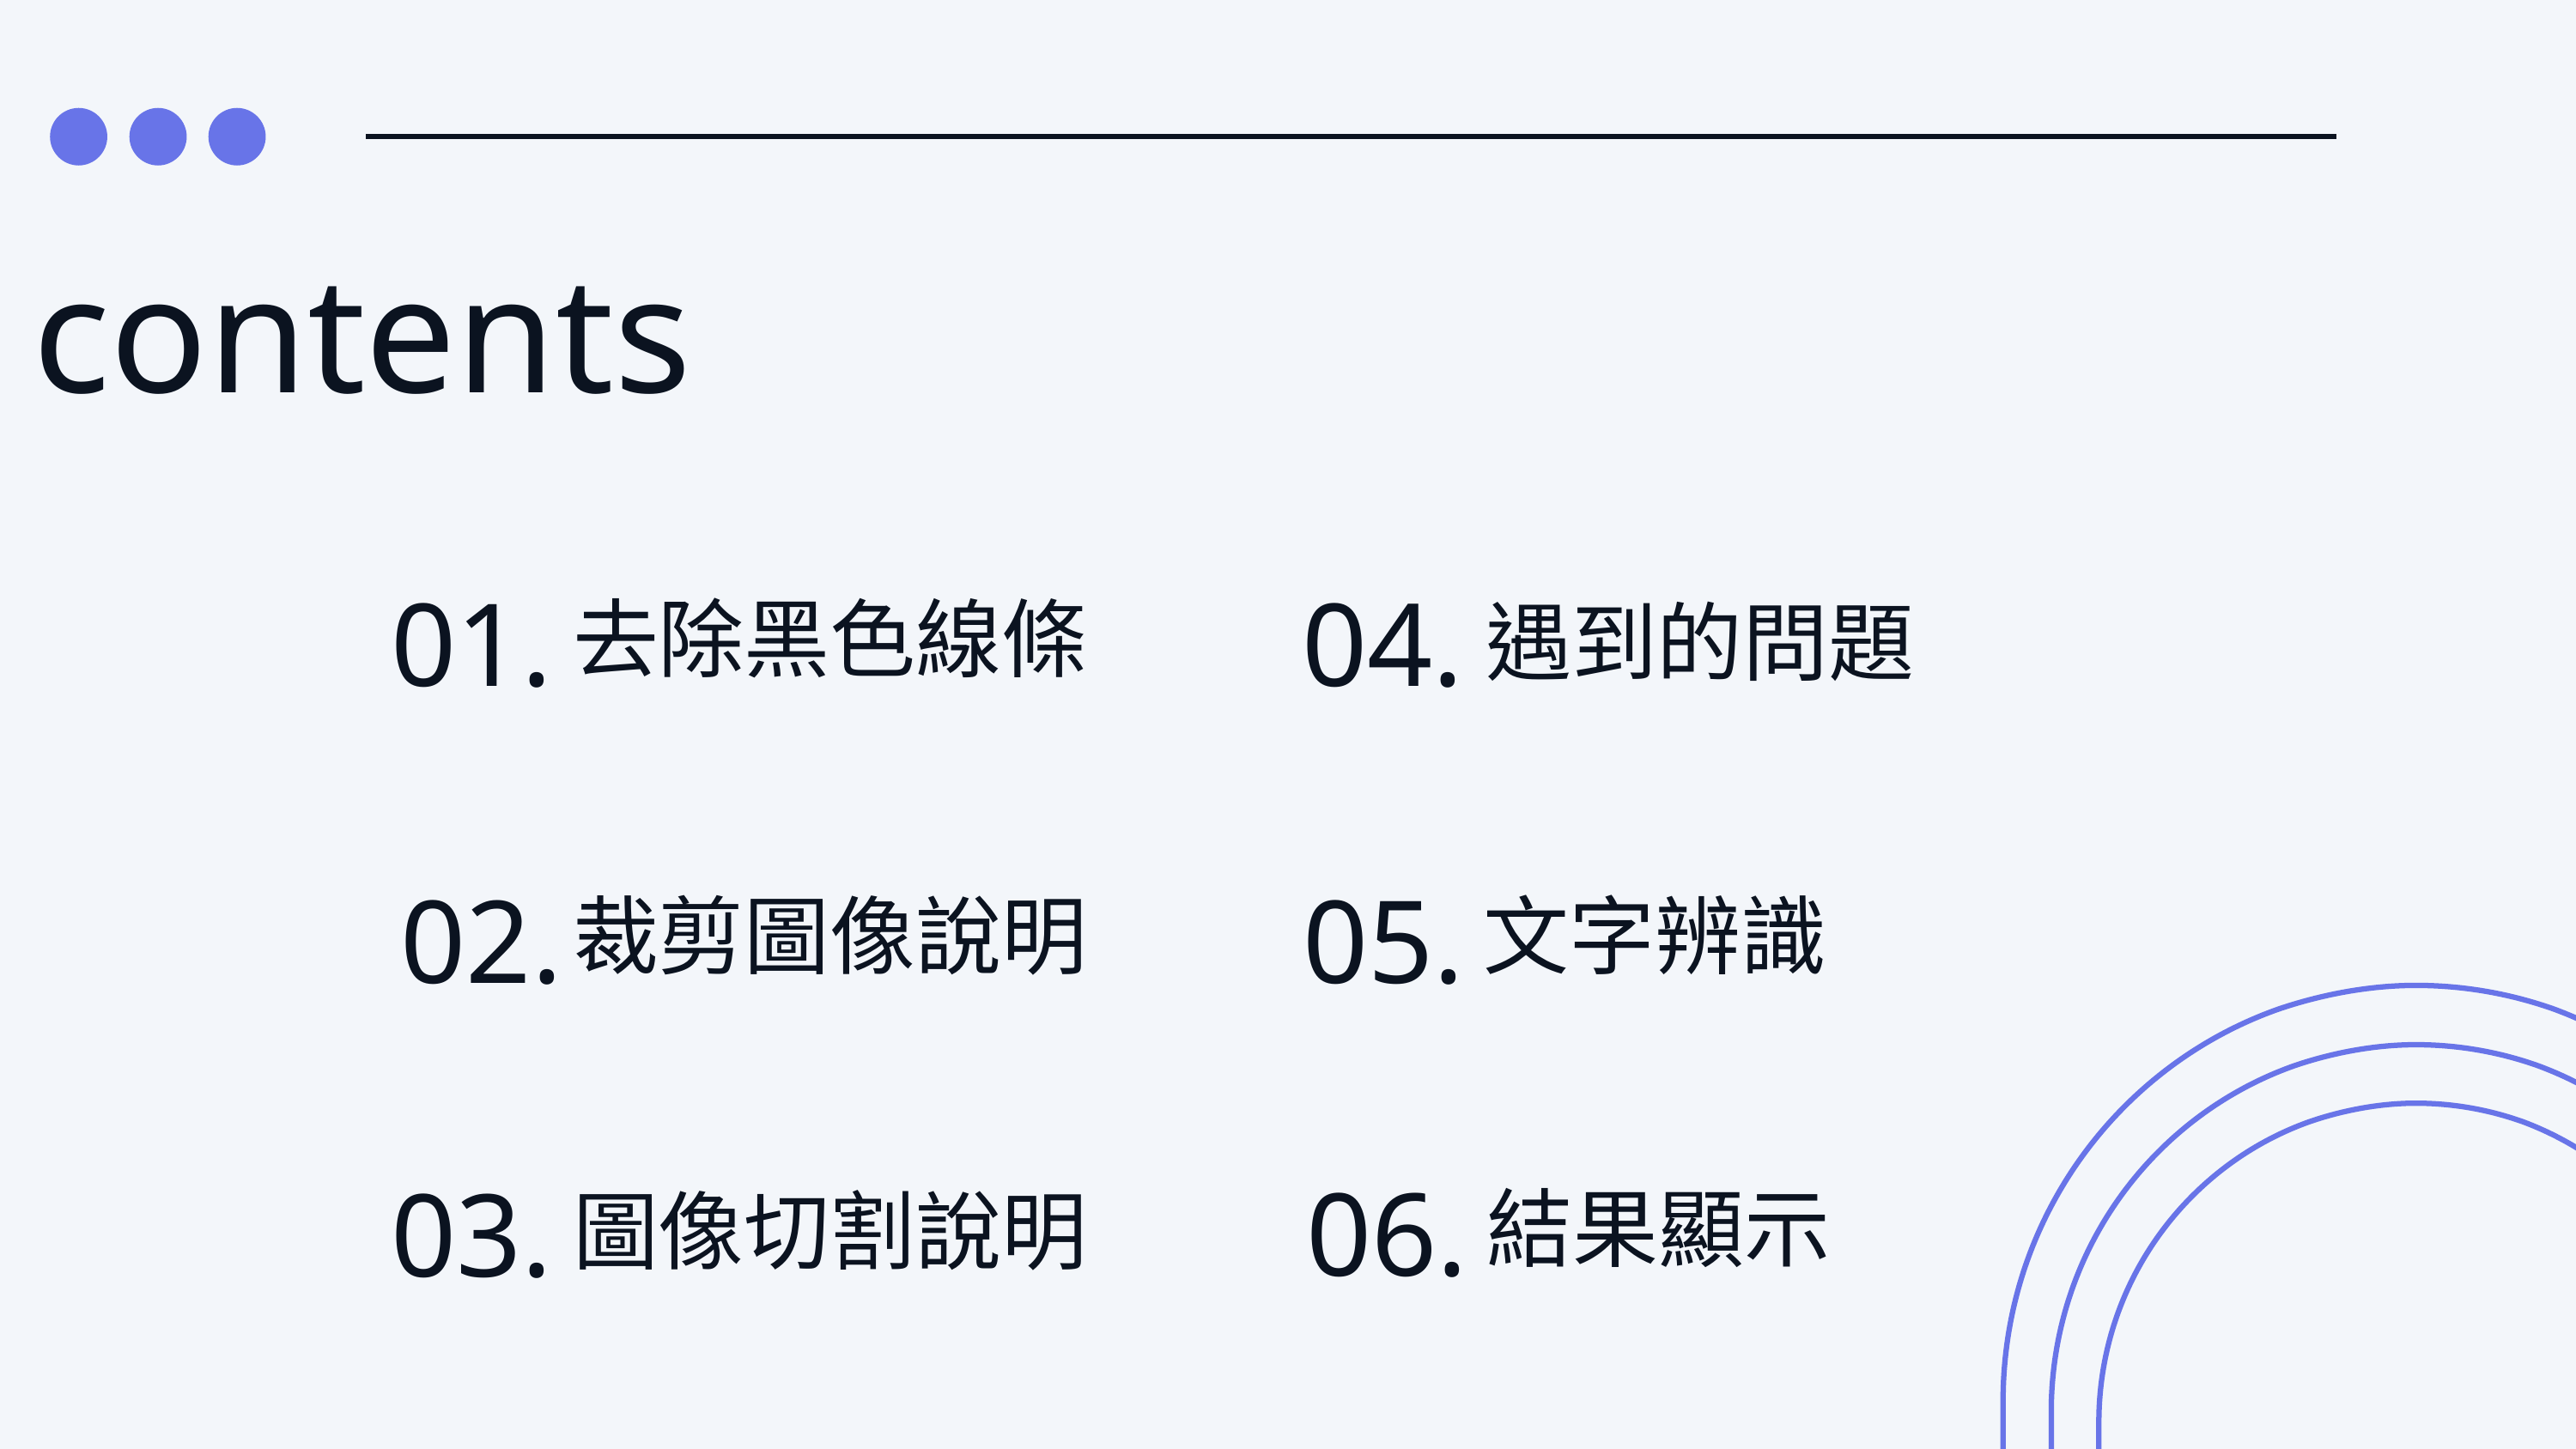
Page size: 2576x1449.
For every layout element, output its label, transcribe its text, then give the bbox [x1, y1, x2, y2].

text_box 結果顯示 [1486, 1154, 1998, 1278]
text_box 圖像切割說明 [573, 1156, 1267, 1281]
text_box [129, 107, 187, 166]
text_box 文字辨識 [1483, 861, 2178, 985]
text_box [208, 107, 266, 166]
text_box 01. [375, 516, 568, 709]
text_box 遇到的問題 [1485, 567, 2180, 692]
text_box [49, 107, 108, 166]
text_box 02. [394, 813, 568, 1006]
text_box 03. [375, 1107, 568, 1300]
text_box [2002, 985, 2576, 1449]
text_box contents [0, 193, 692, 426]
text_box 裁剪圖像說明 [573, 861, 1267, 985]
text_box 06. [1291, 1106, 1484, 1300]
text_box 05. [1286, 813, 1480, 1006]
text_box 04. [1281, 516, 1484, 709]
text_box 去除黑色線條 [573, 563, 1267, 688]
